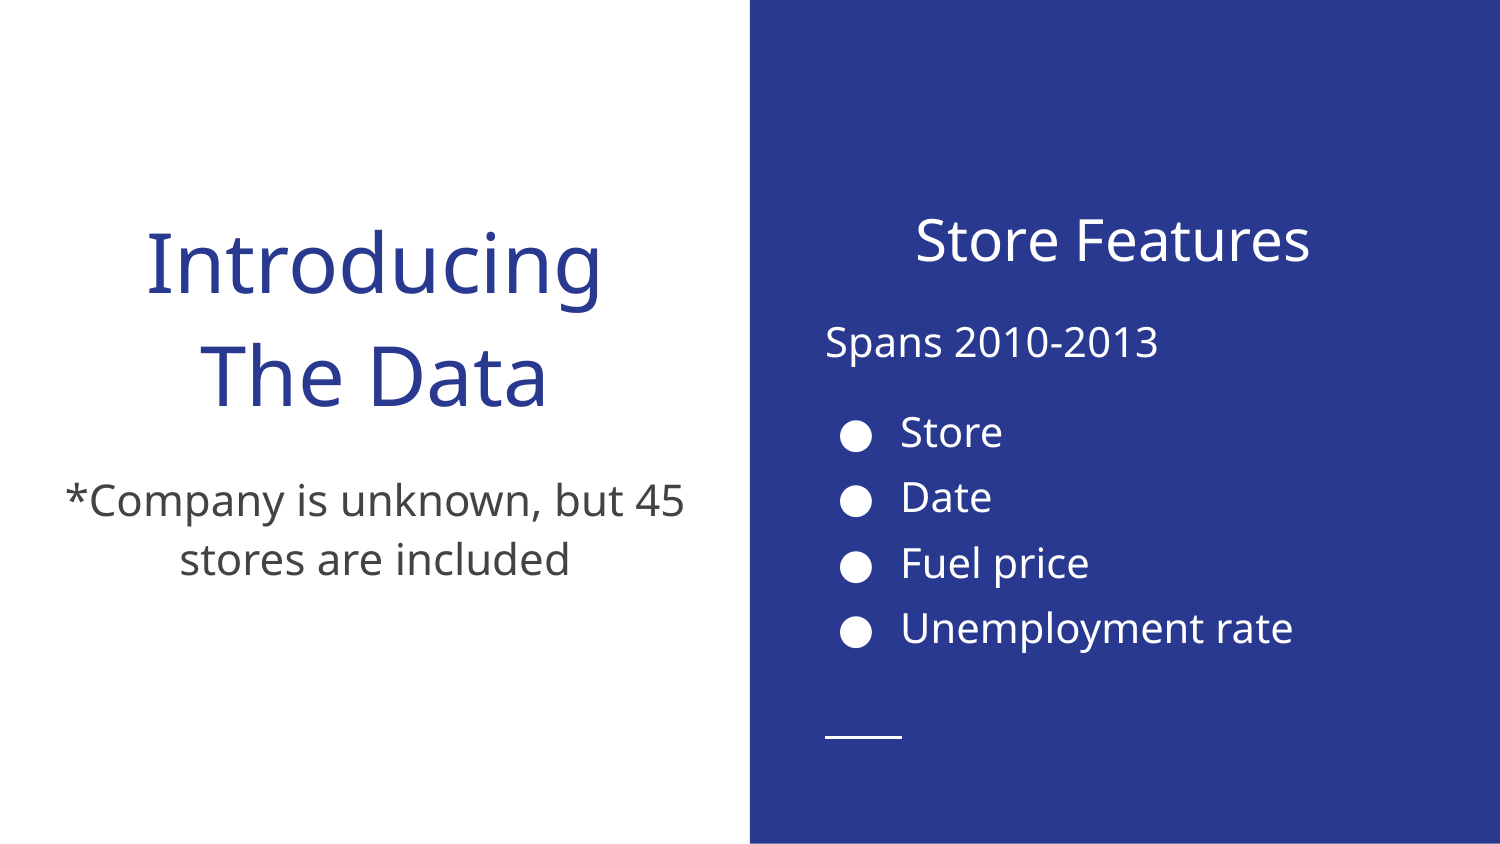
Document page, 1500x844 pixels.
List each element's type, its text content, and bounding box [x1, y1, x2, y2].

title Introducing The Data [43, 188, 708, 446]
subtitle *Company is unknown, but 45 stores are included [43, 454, 708, 663]
list Store Features Spans 2010-2013 Store Date Fuel price Unemployment rate [810, 118, 1440, 725]
